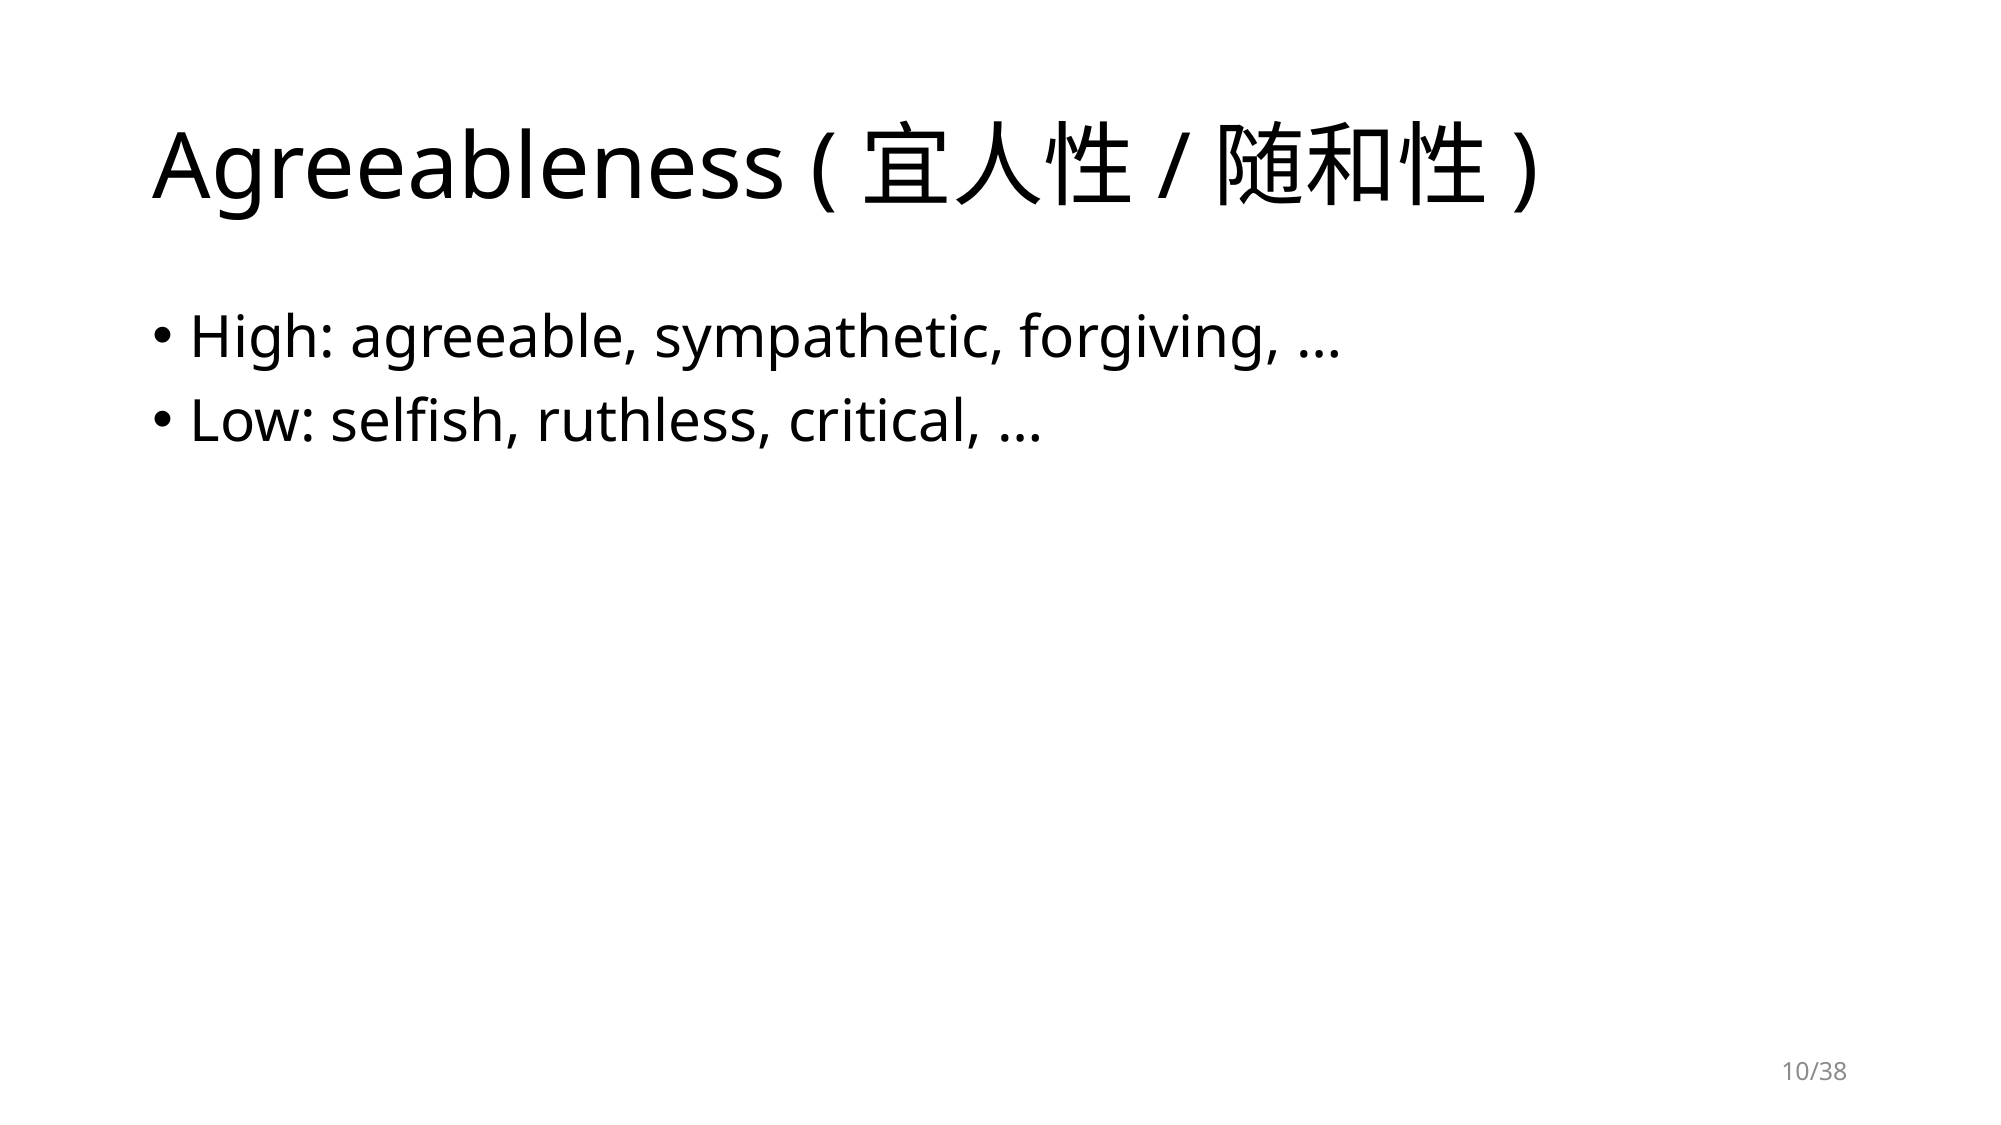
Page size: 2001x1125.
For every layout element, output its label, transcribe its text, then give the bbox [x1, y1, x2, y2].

slide_number 10/38 [1412, 1042, 1863, 1103]
title Agreeableness (宜人性/随和性) [137, 59, 1863, 278]
list High: agreeable, sympathetic, forgiving, … Low: selfish, ruthless, critical, … [137, 299, 1863, 1014]
